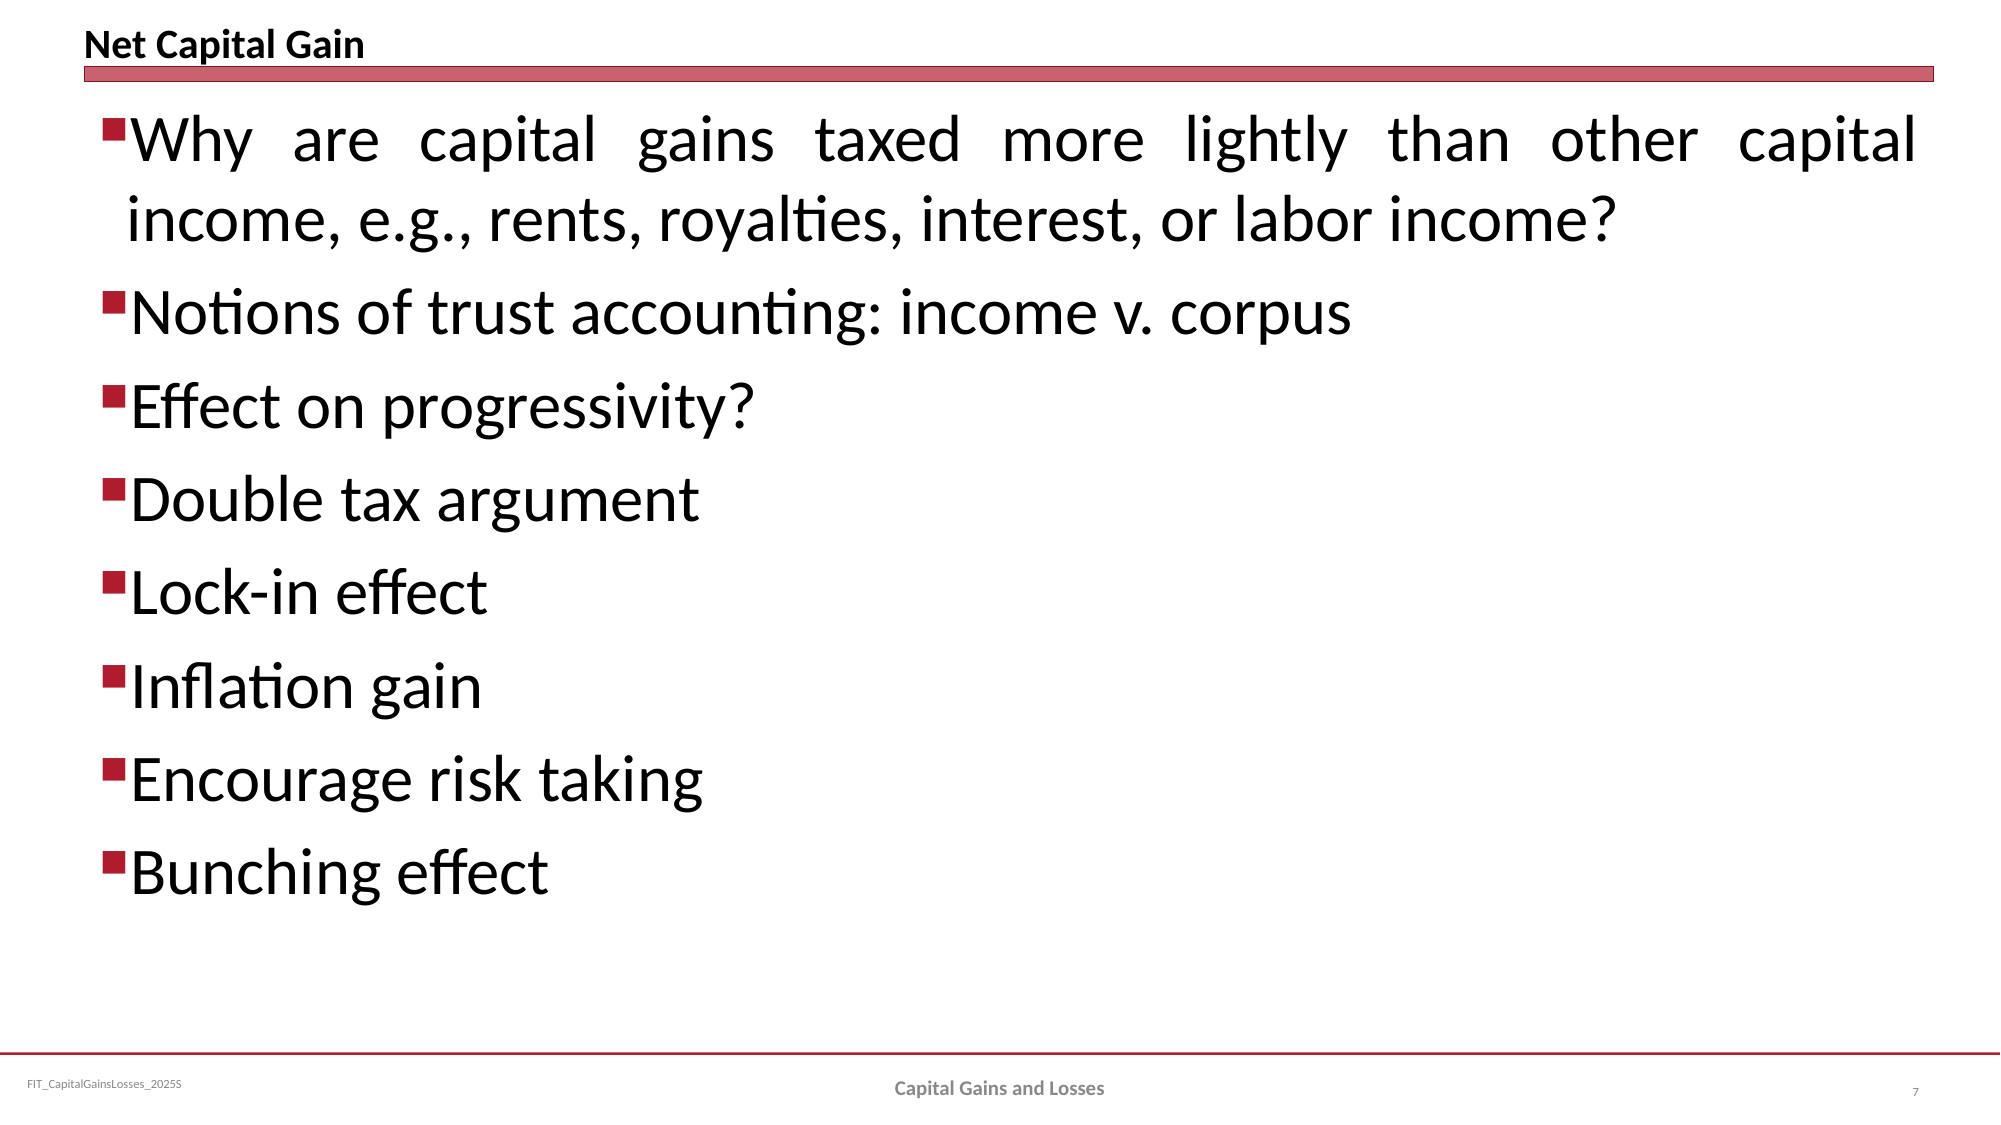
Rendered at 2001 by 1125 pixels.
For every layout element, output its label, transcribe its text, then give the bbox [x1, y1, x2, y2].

title Net Capital Gain [83, 6, 1935, 67]
footer Capital Gains and Losses [683, 1056, 1317, 1117]
slide_number 7 [1834, 1061, 1934, 1122]
list Why are capital gains taxed more lightly than other capital income, e.g., rents, royalties, interest, or labor income? Notions of trust accounting: income v. corpus Effect on progressivity? Double tax argument Lock-in effect Inflation gain Encourage risk taking Bunching effect [83, 87, 1934, 1041]
